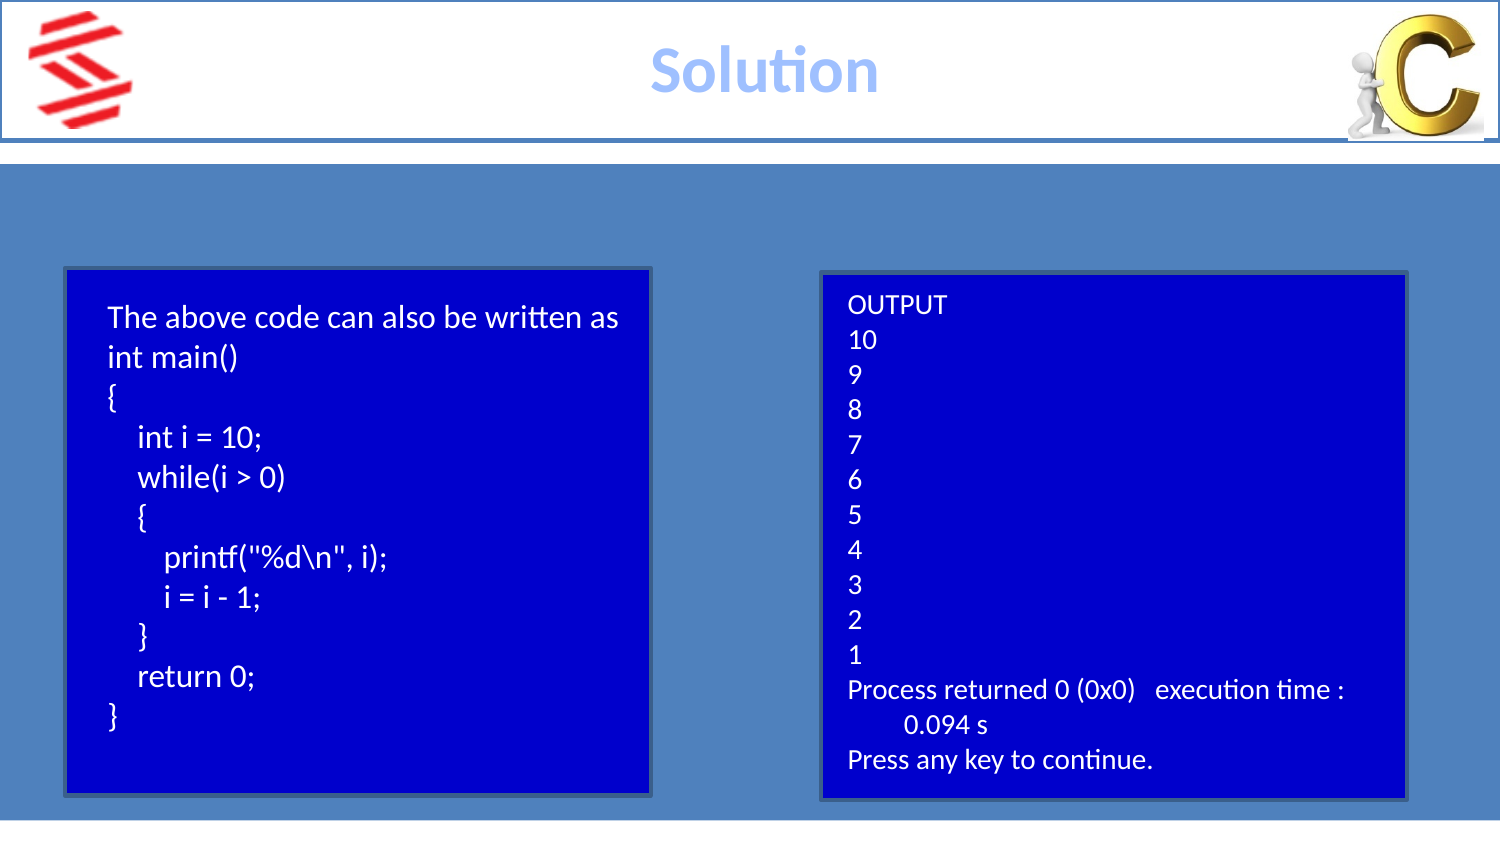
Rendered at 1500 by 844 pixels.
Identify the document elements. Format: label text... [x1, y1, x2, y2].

picture [1348, 11, 1484, 141]
picture [23, 11, 141, 130]
text_box [0, 128, 762, 235]
text_box [0, 162, 1500, 822]
text_box [63, 266, 653, 287]
text_box [819, 270, 1409, 802]
text_box OUTPUT 10 9 8 7 6 5 4 3 2 1 Process returned 0 (0x0) execution time : 0.094 s Press any key to continue. [832, 278, 1361, 783]
title Solution [0, 0, 1500, 143]
text_box [63, 742, 653, 798]
text_box The above code can also be written as int main() { int i = 10; while(i > 0) { printf("%d\n", i); i = i - 1; } return 0; } [17, 287, 721, 742]
